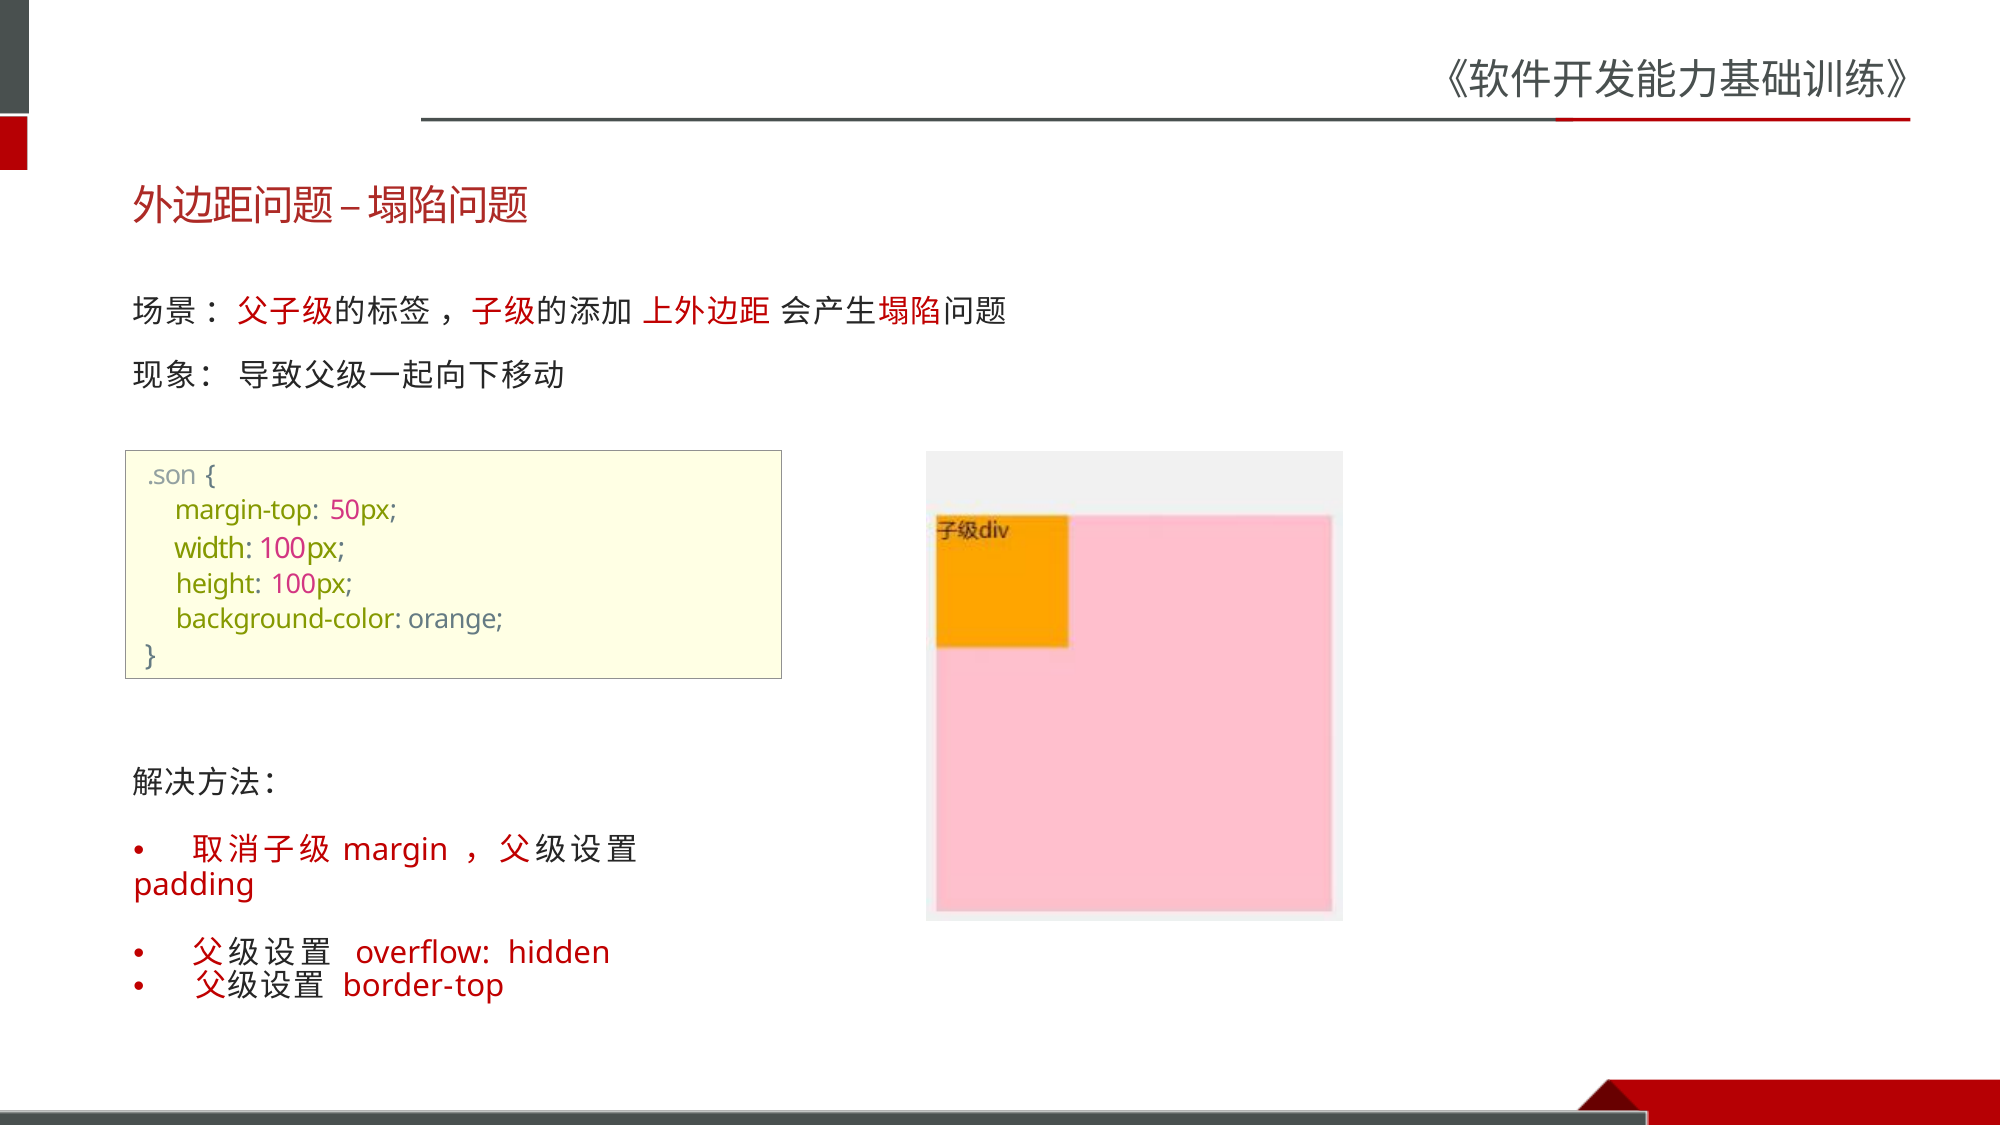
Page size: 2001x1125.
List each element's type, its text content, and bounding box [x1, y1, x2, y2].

text_box • 父级设置 border-top HTML+ CSS [0, 966, 2000, 1125]
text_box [420, 117, 1911, 122]
table_header .son { margin-top: 50px; width: 100px; height: 100px; background-color: orange; } [126, 451, 781, 678]
text_box 外边距问题 – 塌陷问题 场景 ：父子级的标签 ，子级的添加 上外边距 会产生塌陷问题 现象： 导致父级一起向下移动 [130, 181, 1016, 395]
text_box 《软件开发能力基础训练》 [759, 43, 1929, 105]
picture [926, 451, 1344, 921]
picture [0, 1079, 1649, 1125]
picture [0, 0, 29, 170]
text_box 解决方法： • 取消子级margin ，父级设置padding • 父级设置 overflow: hidden [130, 762, 730, 938]
